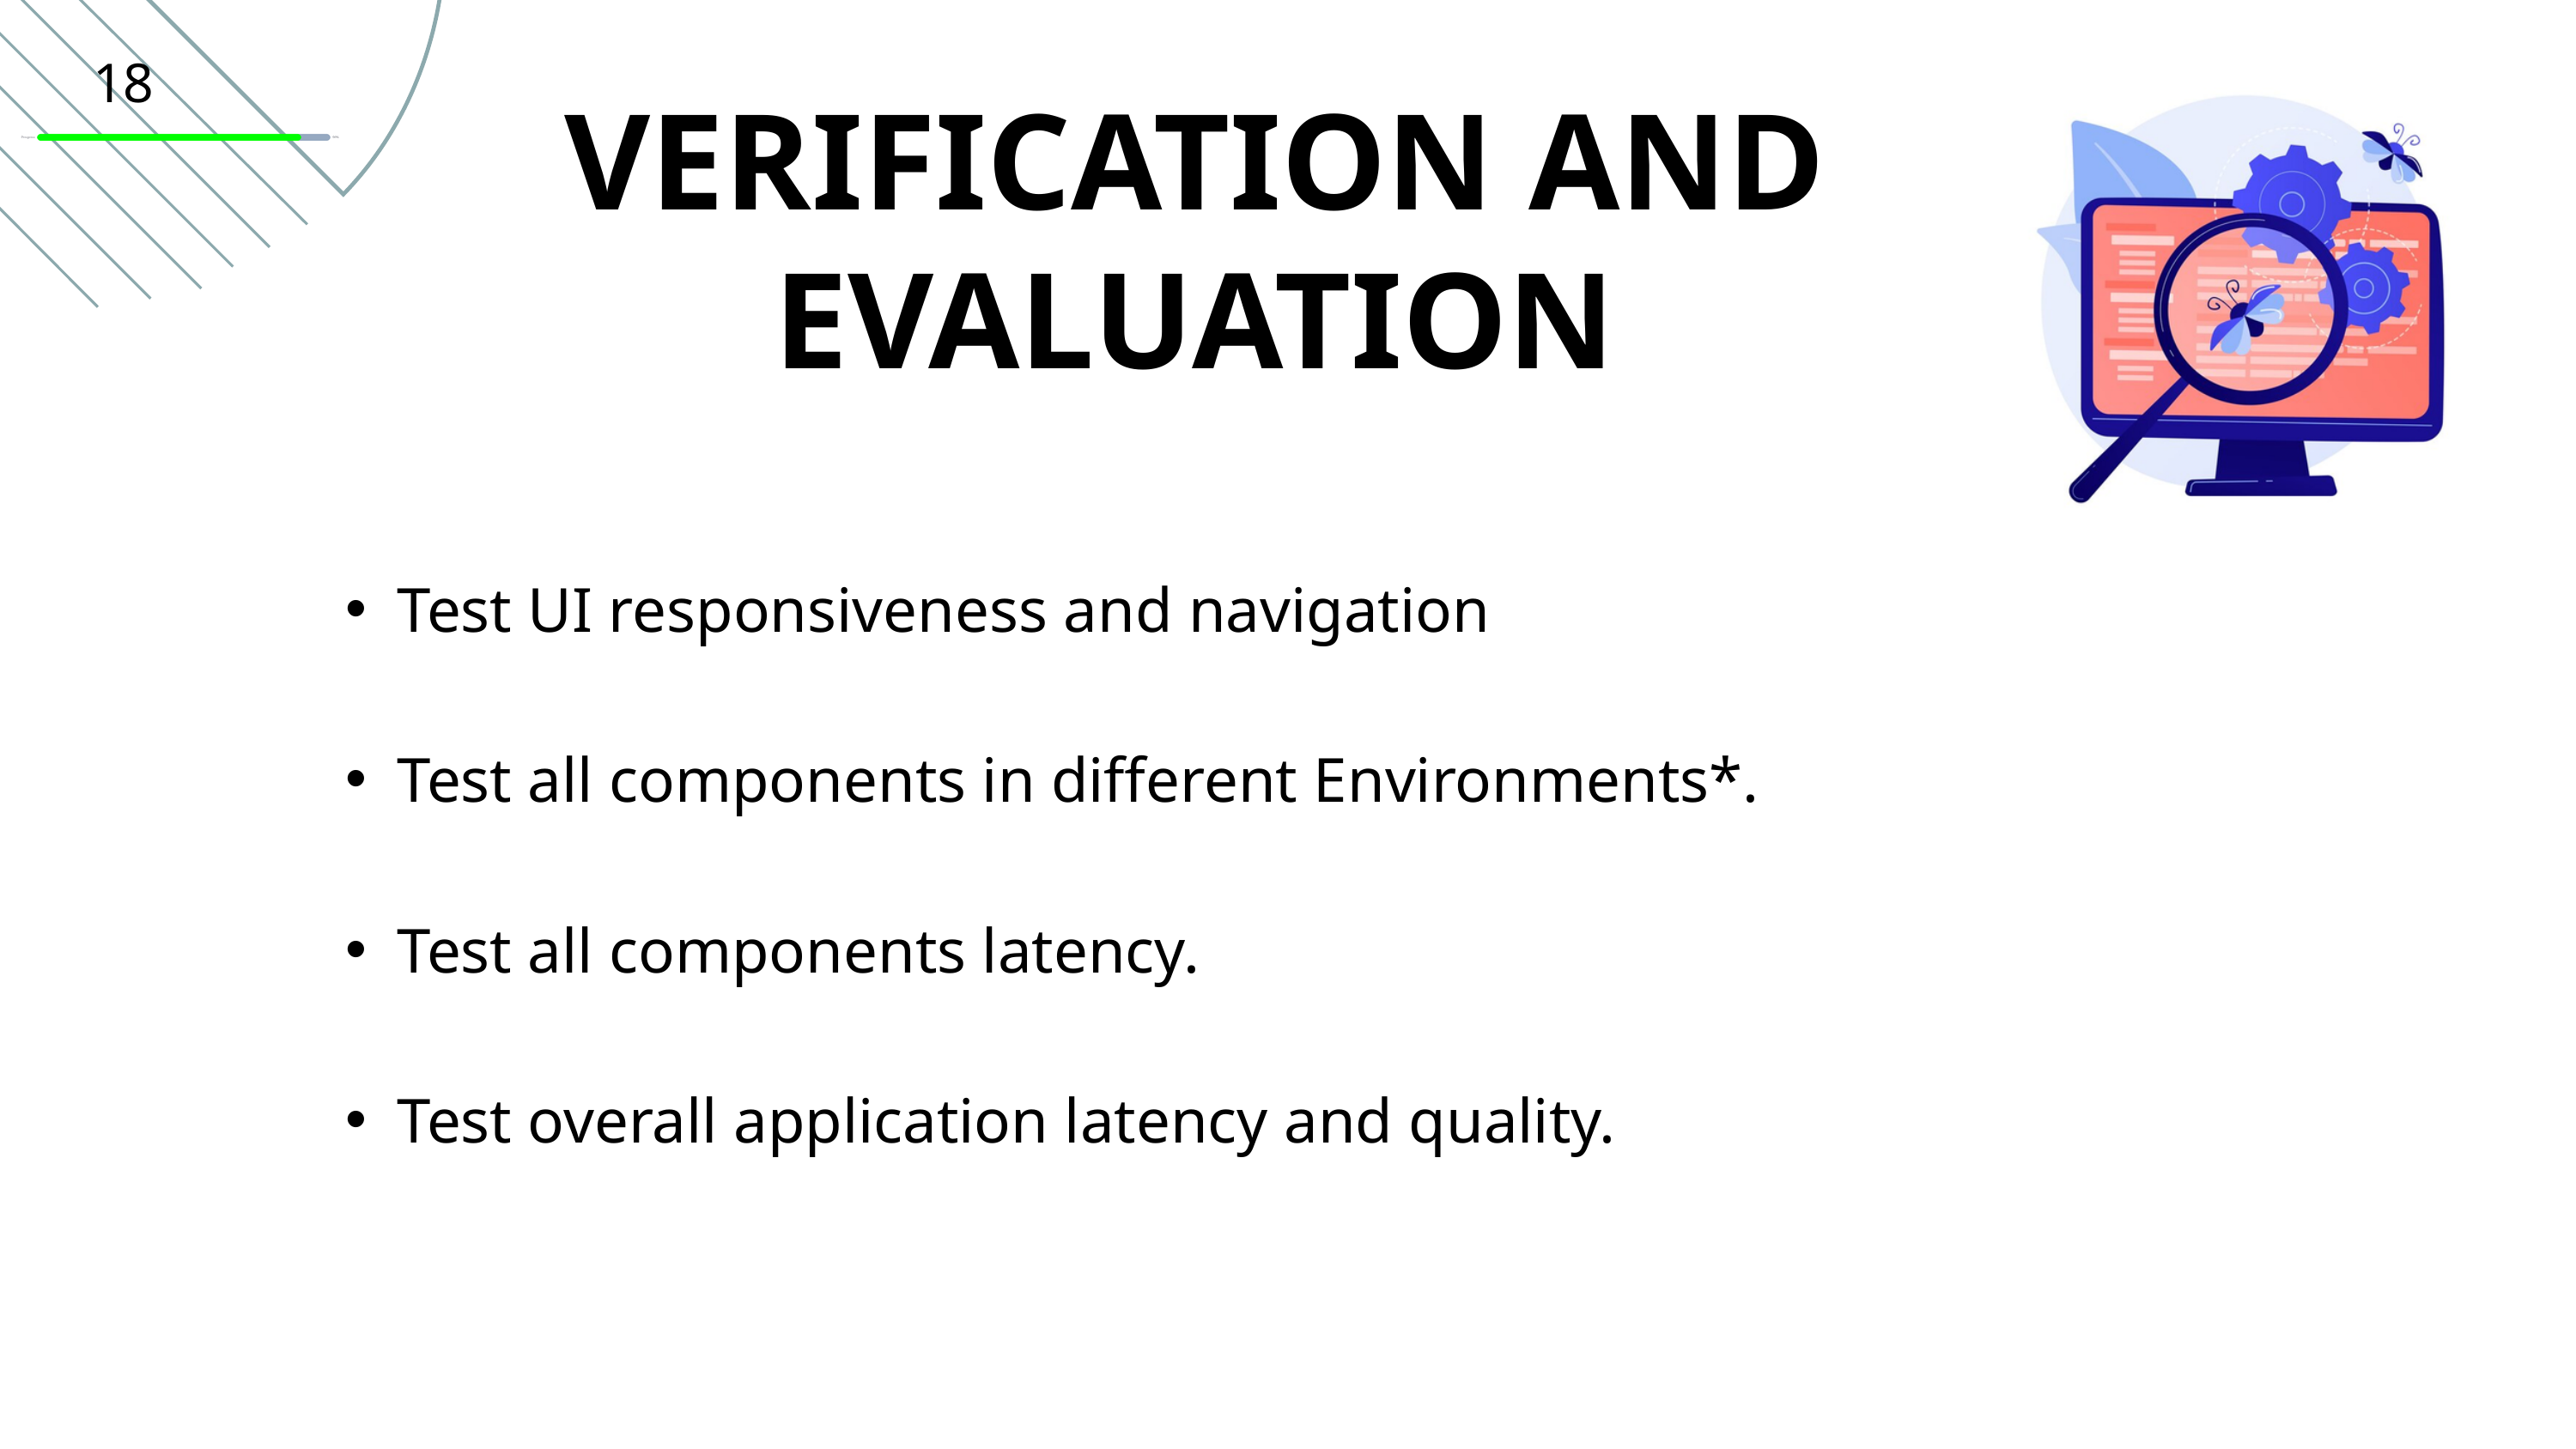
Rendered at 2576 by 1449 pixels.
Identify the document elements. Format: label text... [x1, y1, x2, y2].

text_box [0, 78, 367, 198]
text_box [1971, 29, 2511, 569]
text_box VERIFICATION AND EVALUATION [544, 77, 1845, 396]
text_box 18 [83, 38, 163, 114]
text_box Test UI responsiveness and navigation Test all components in different Environments*. Test all components latency. Test overall application latency and quality. [294, 559, 1884, 1155]
